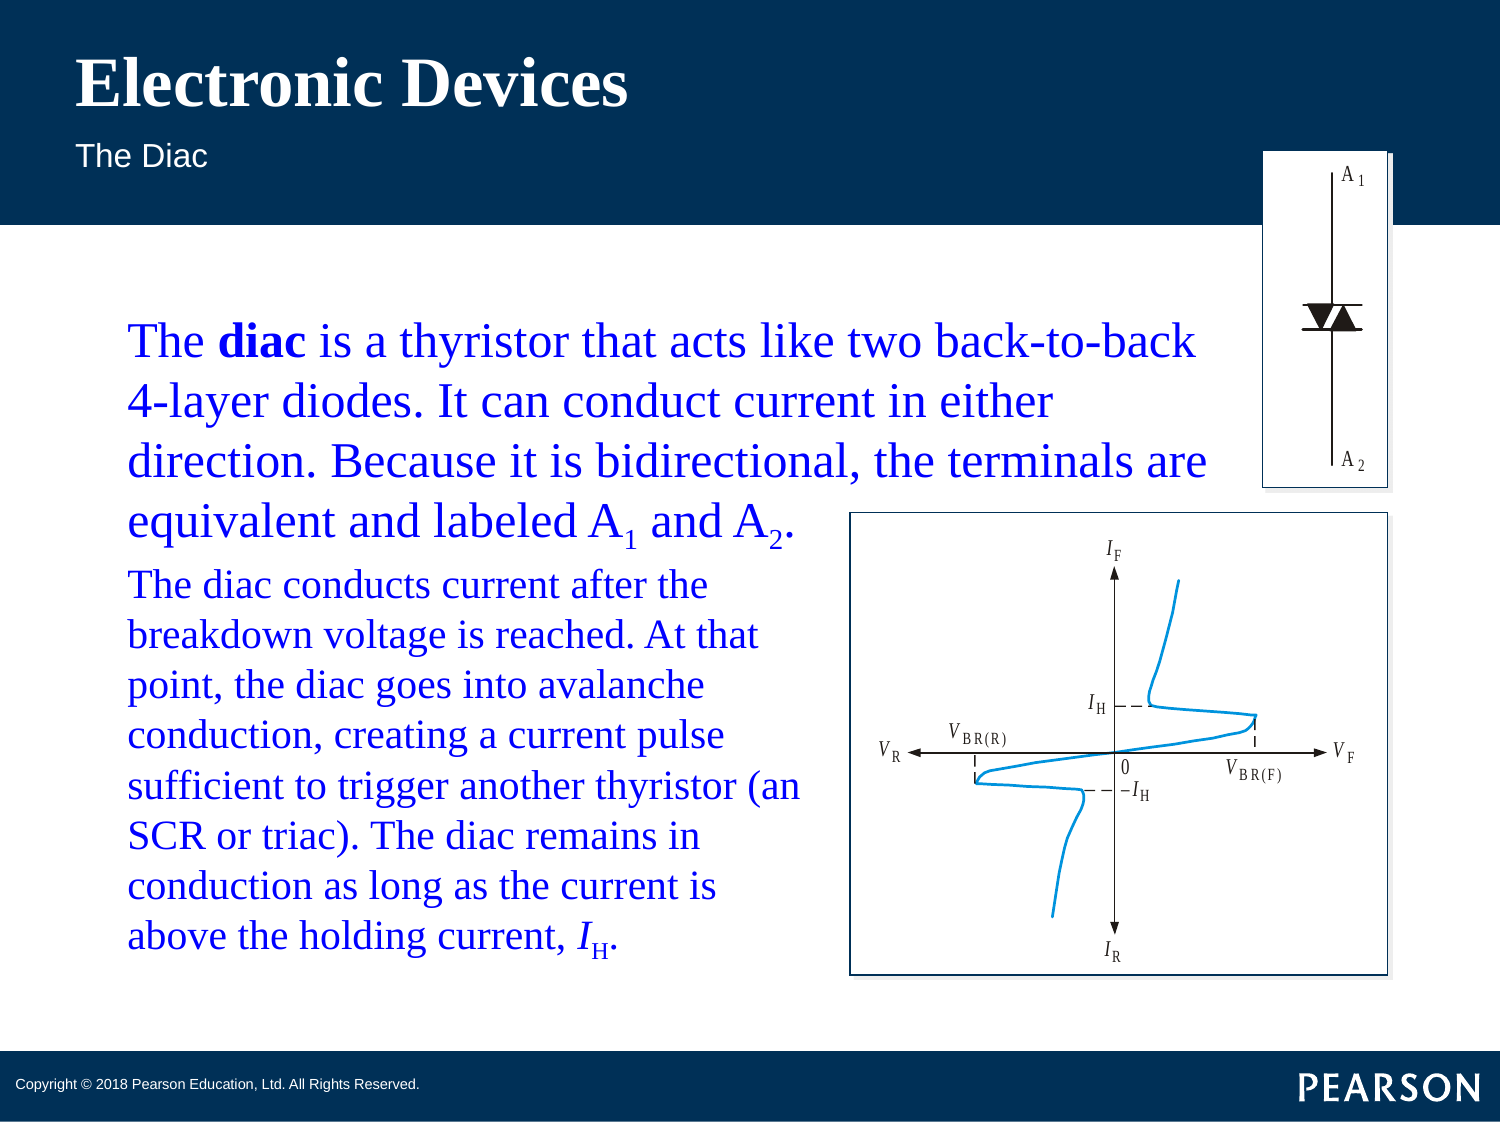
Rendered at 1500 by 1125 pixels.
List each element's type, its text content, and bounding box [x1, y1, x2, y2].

text_box The diac conducts current after the breakdown voltage is reached. At that point, the diac goes into avalanche conduction, creating a current pulse sufficient to trigger another thyristor (an SCR or triac). The diac remains in conduction as long as the current is above the holding current, IH. [112, 549, 825, 972]
title Electronic Devices [75, 35, 1425, 133]
text_box [1262, 149, 1388, 488]
text_box [849, 512, 1388, 975]
list The Diac [75, 133, 1425, 200]
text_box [874, 537, 1360, 966]
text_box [1299, 162, 1370, 476]
text_box The diac is a thyristor that acts like two back-to-back 4-layer diodes. It can conduct current in either direction. Because it is bidirectional, the terminals are equivalent and labeled A1 and A2. [112, 299, 1225, 563]
